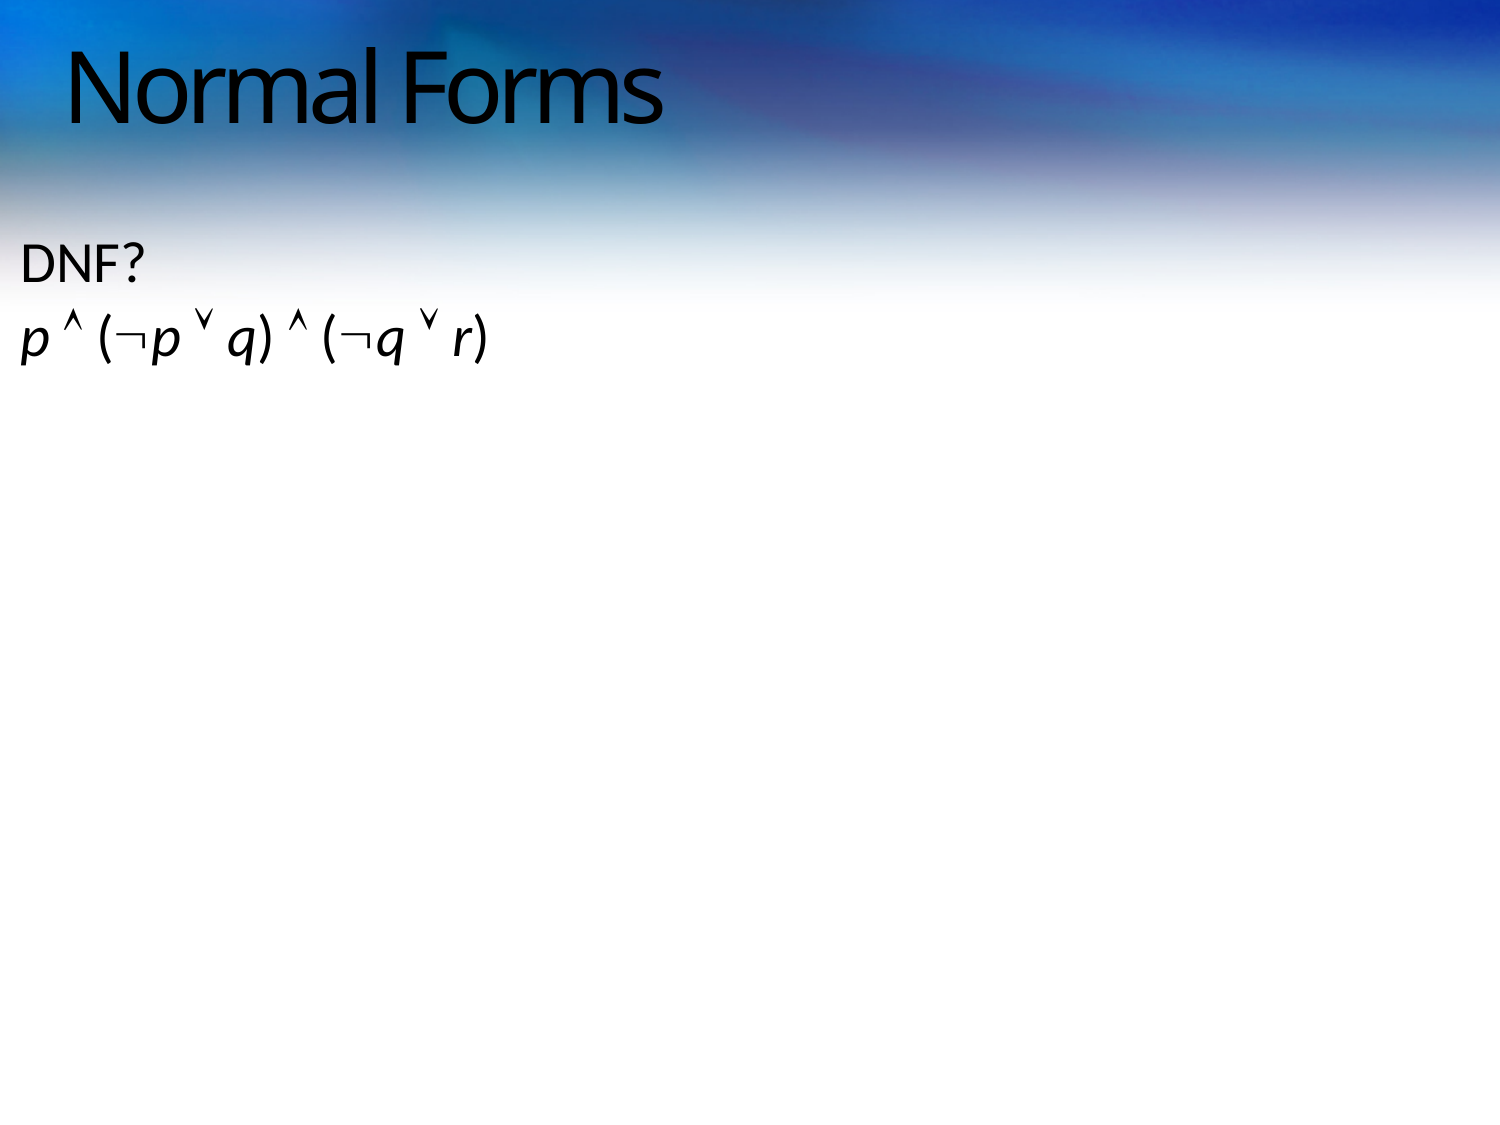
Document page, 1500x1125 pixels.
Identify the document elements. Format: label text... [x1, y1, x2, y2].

list DNF? p  (p  q)  (q  r) [20, 231, 1481, 374]
picture [0, 0, 1500, 1125]
title Normal Forms [62, 37, 1438, 148]
